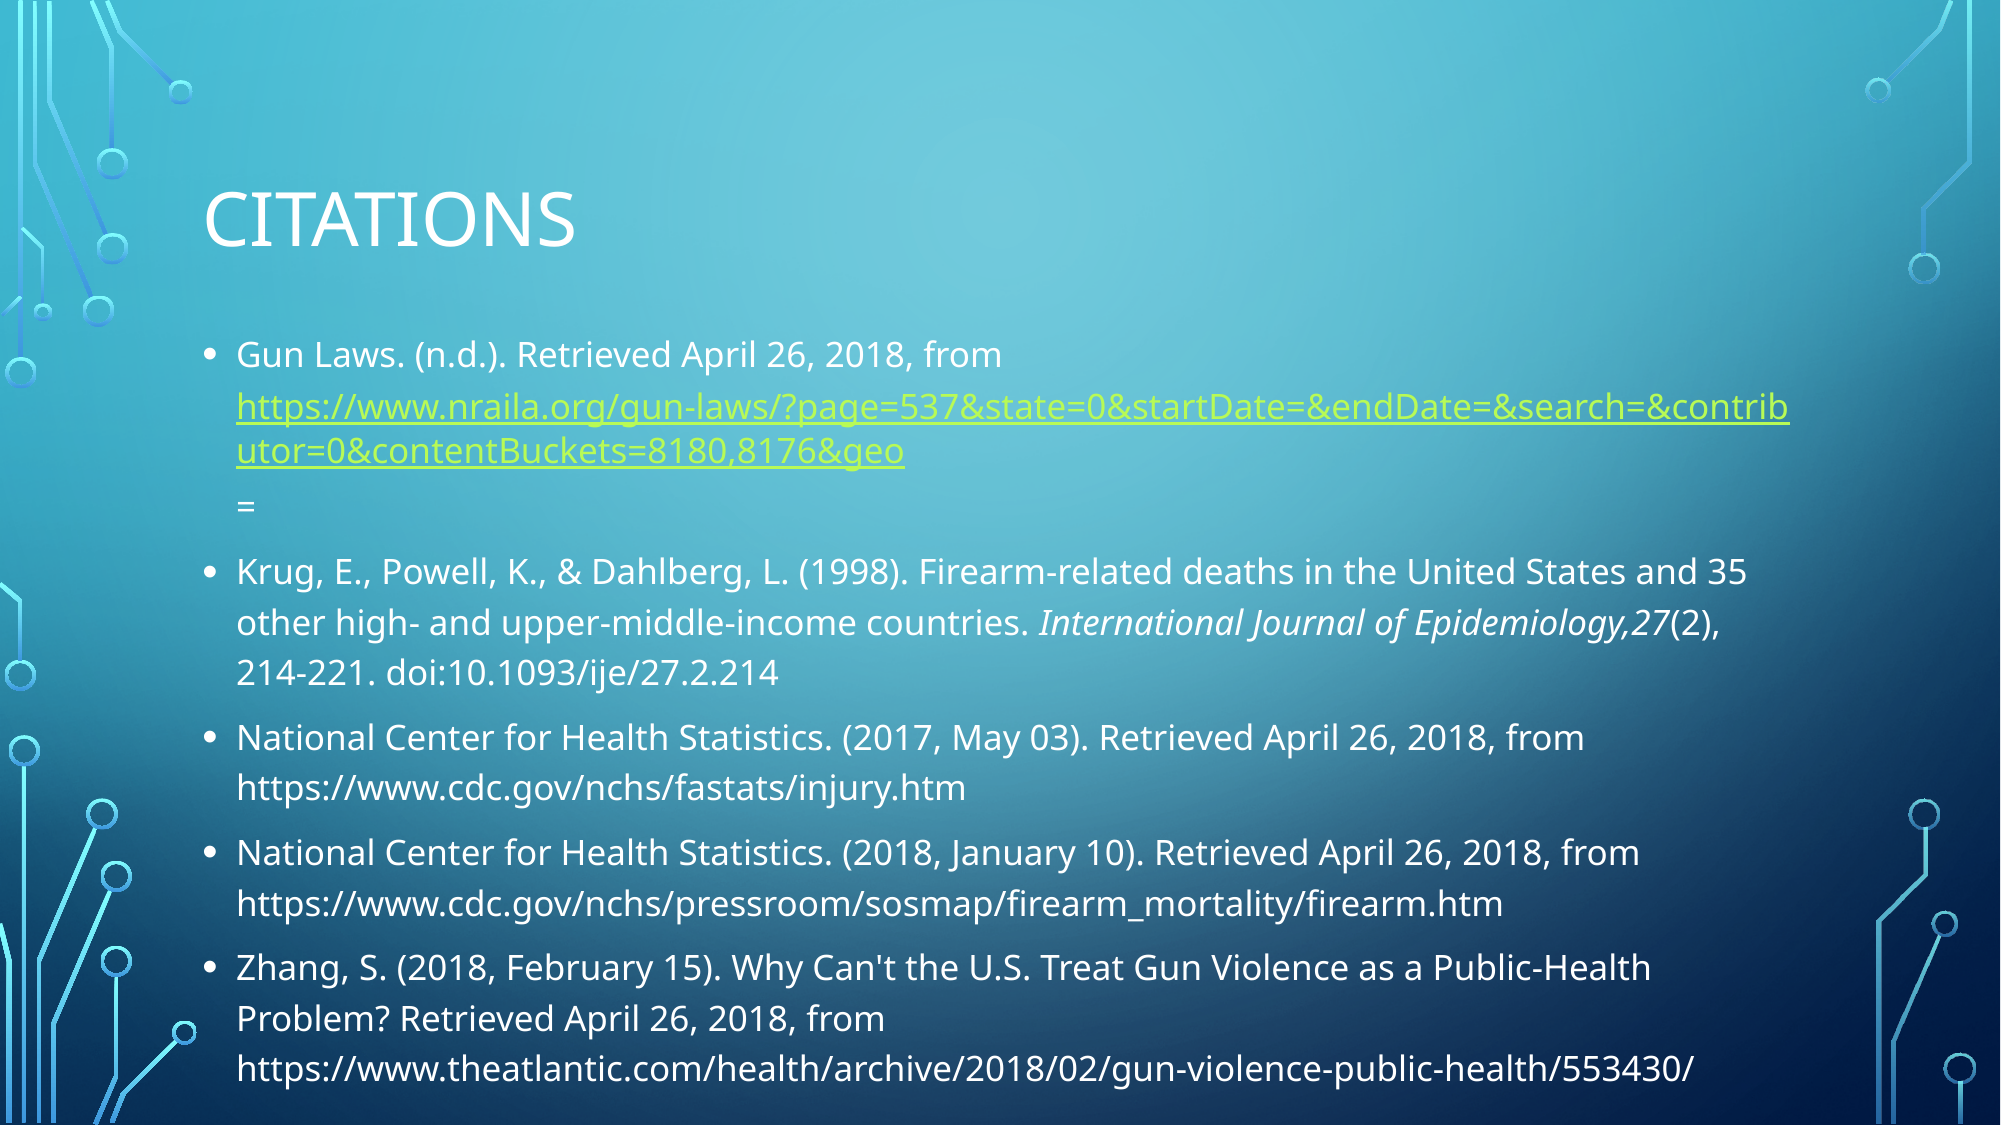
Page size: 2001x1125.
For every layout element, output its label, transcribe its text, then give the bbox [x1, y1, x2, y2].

list Gun Laws. (n.d.). Retrieved April 26, 2018, from https://www.nraila.org/gun-laws/?page=537&state=0&startDate=&endDate=&search=&contributor=0&contentBuckets=8180,8176&geo= Krug, E., Powell, K., & Dahlberg, L. (1998). Firearm-related deaths in the United States and 35 other high- and upper-middle-income countries. International Journal of Epidemiology,27(2), 214-221. doi:10.1093/ije/27.2.214 National Center for Health Statistics. (2017, May 03). Retrieved April 26, 2018, from https://www.cdc.gov/nchs/fastats/injury.htm National Center for Health Statistics. (2018, January 10). Retrieved April 26, 2018, from https://www.cdc.gov/nchs/pressroom/sosmap/firearm_mortality/firearm.htm Zhang, S. (2018, February 15). Why Can't the U.S. Treat Gun Violence as a Public-Health Problem? Retrieved April 26, 2018, from https://www.theatlantic.com/health/archive/2018/02/gun-violence-public-health/553430/ [187, 317, 1813, 1107]
title Citations [187, 101, 1813, 317]
